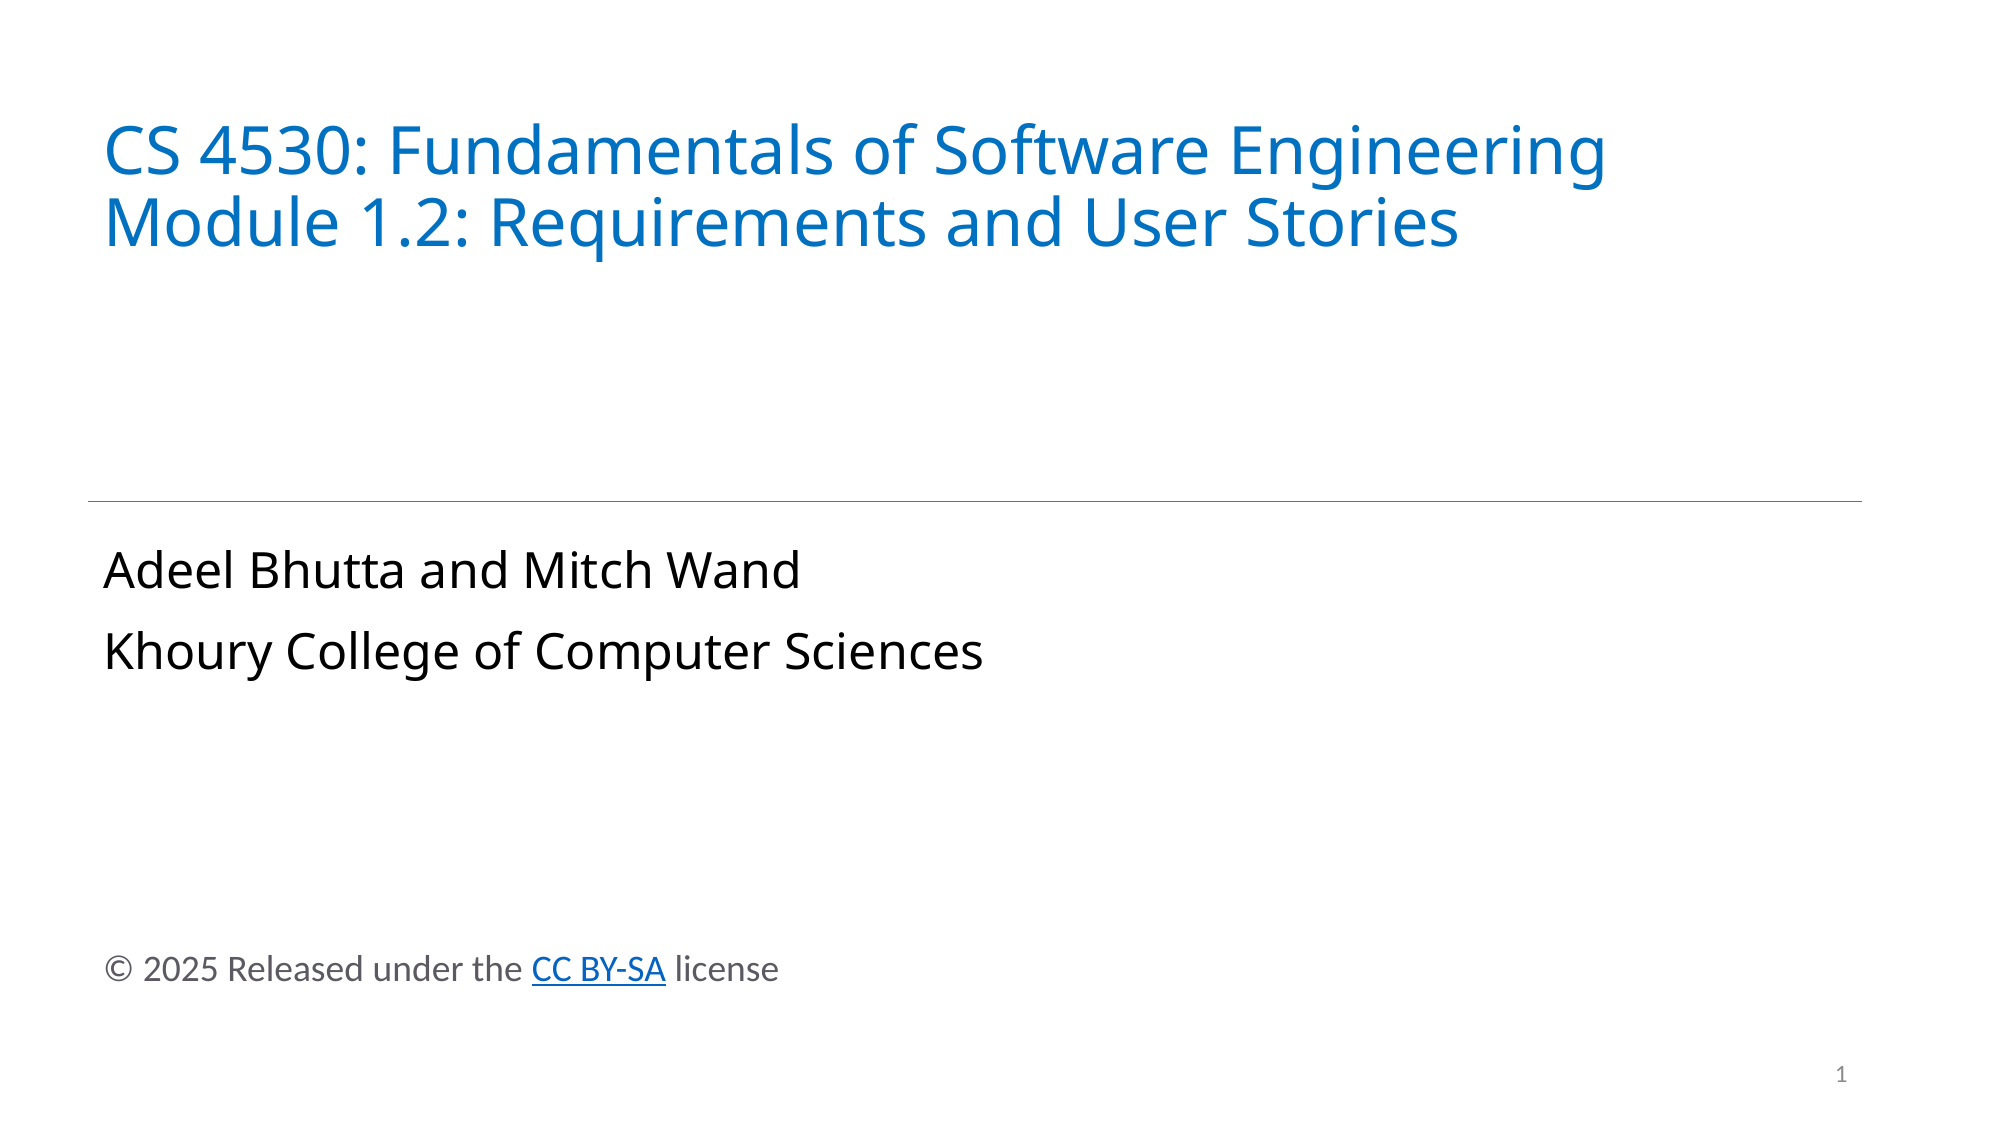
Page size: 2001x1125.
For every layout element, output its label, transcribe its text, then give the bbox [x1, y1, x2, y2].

slide_number 1 [1412, 1042, 1863, 1103]
text_box © 2025 Released under the CC BY-SA license [88, 936, 1089, 997]
subtitle Adeel Bhutta and Mitch Wand Khoury College of Computer Sciences [88, 531, 1750, 803]
title CS 4530: Fundamentals of Software Engineering Module 1.2: Requirements and User Stories [88, 109, 1863, 501]
